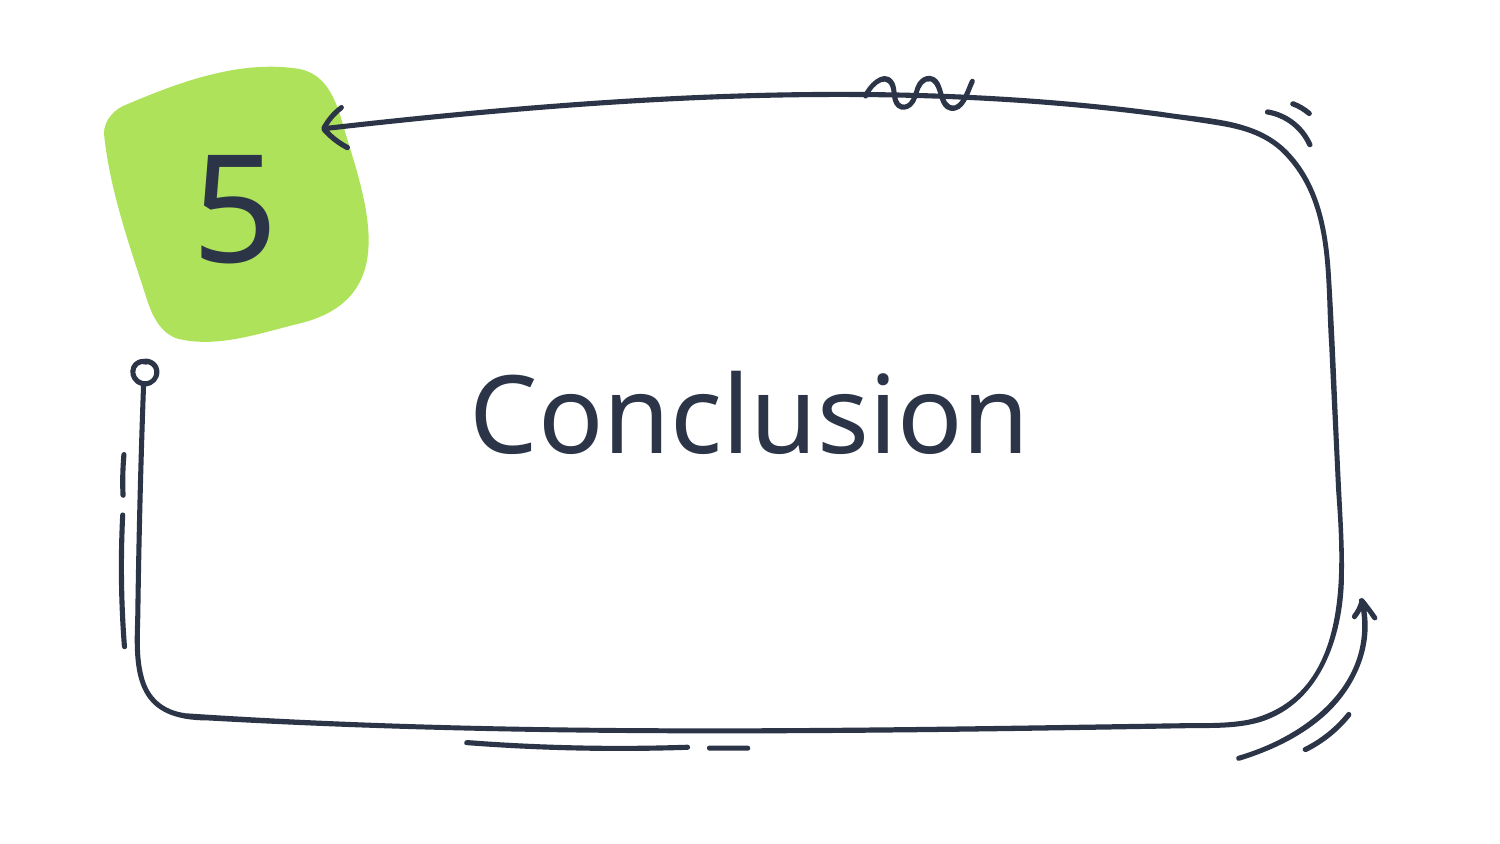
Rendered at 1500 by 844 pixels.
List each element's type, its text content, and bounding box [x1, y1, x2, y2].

text_box 5 [112, 80, 358, 325]
title Conclusion [290, 366, 1210, 477]
